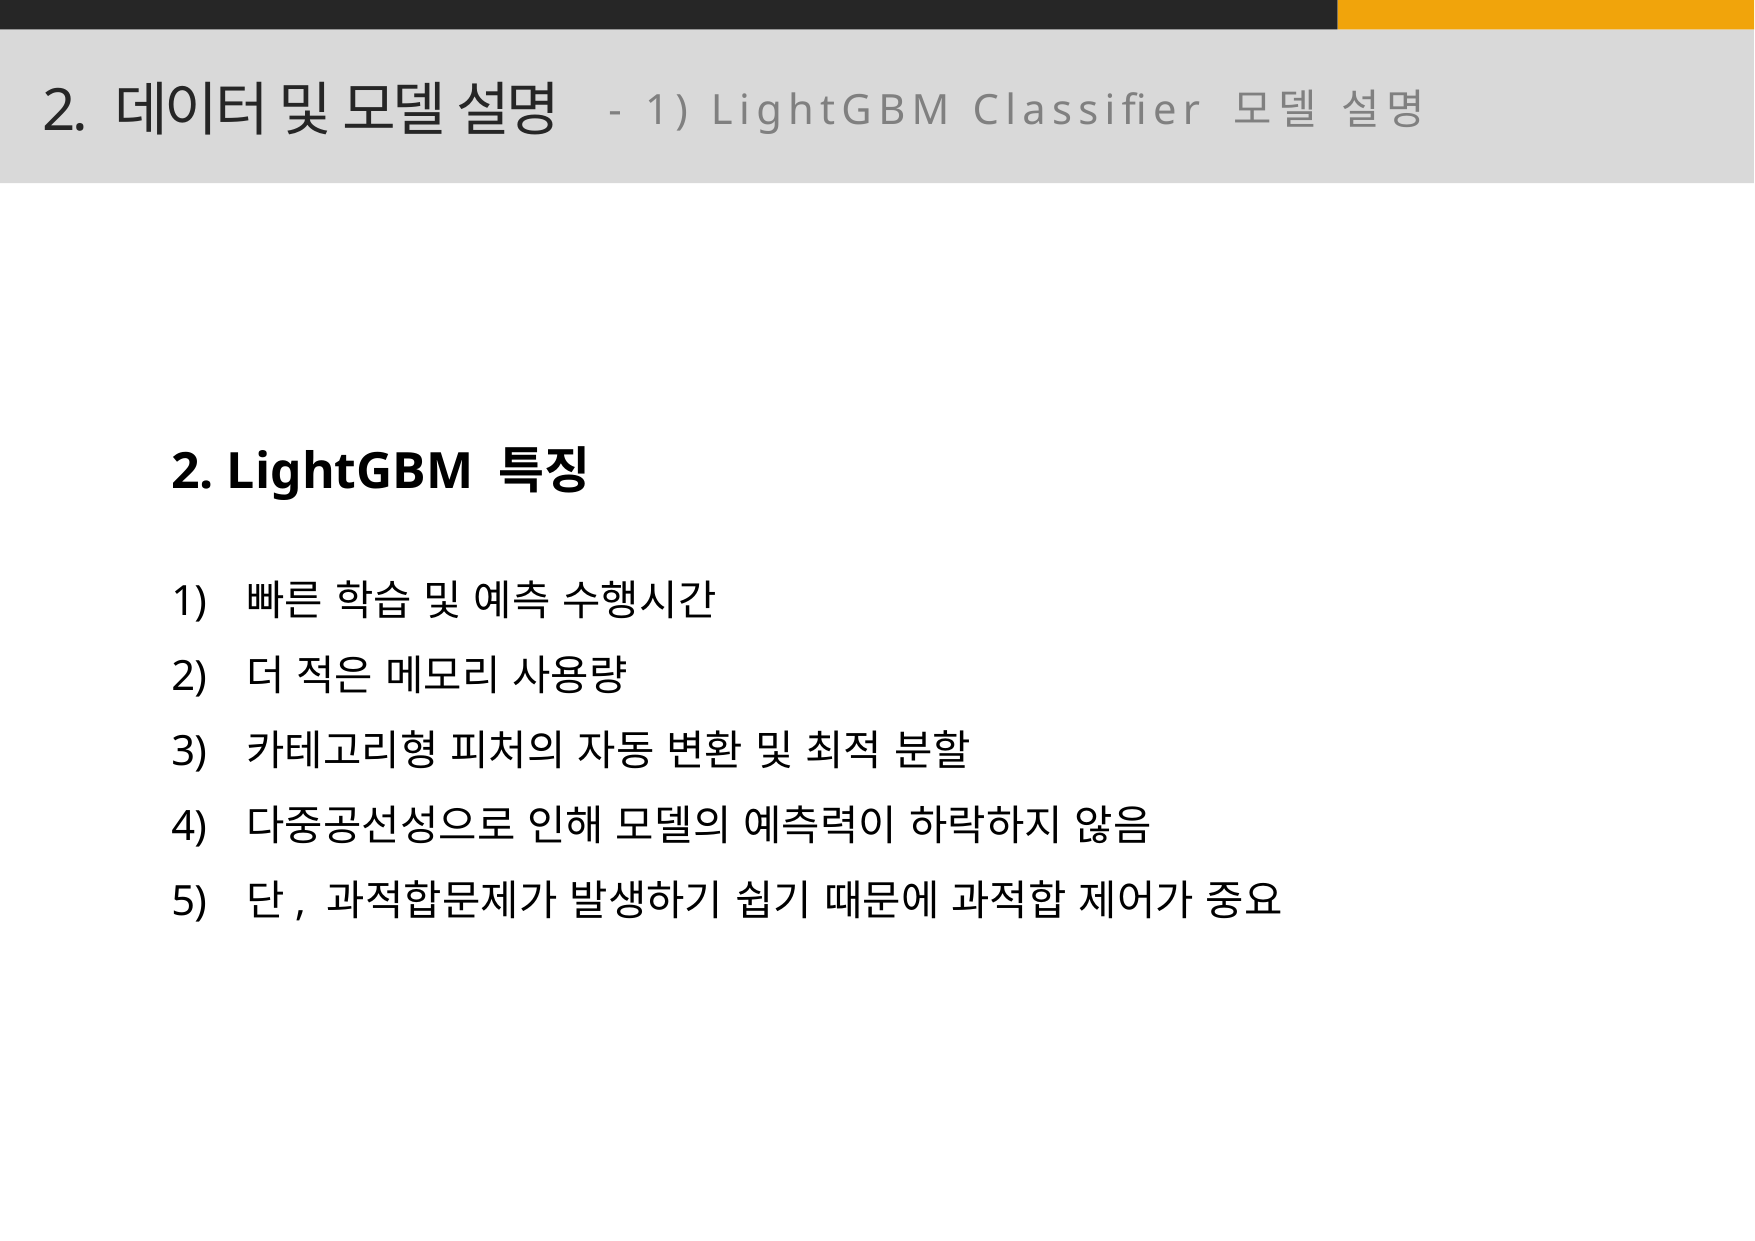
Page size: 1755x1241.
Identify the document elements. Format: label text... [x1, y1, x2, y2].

text_box 2. 데이터 및 모델 설명 [27, 65, 575, 150]
text_box - 1) LightGBM Classifier 모델 설명 [593, 75, 1471, 140]
text_box 2. LightGBM 특징 빠른 학습 및 예측 수행시간 더 적은 메모리 사용량 카테고리형 피처의 자동 변환 및 최적 분할 다중공선성으로 인해 모델의 예측력이 하락하지 않음 단, 과적합문제가 발생하기 쉽기 때문에 과적합 제어가 중요 [156, 431, 1574, 931]
